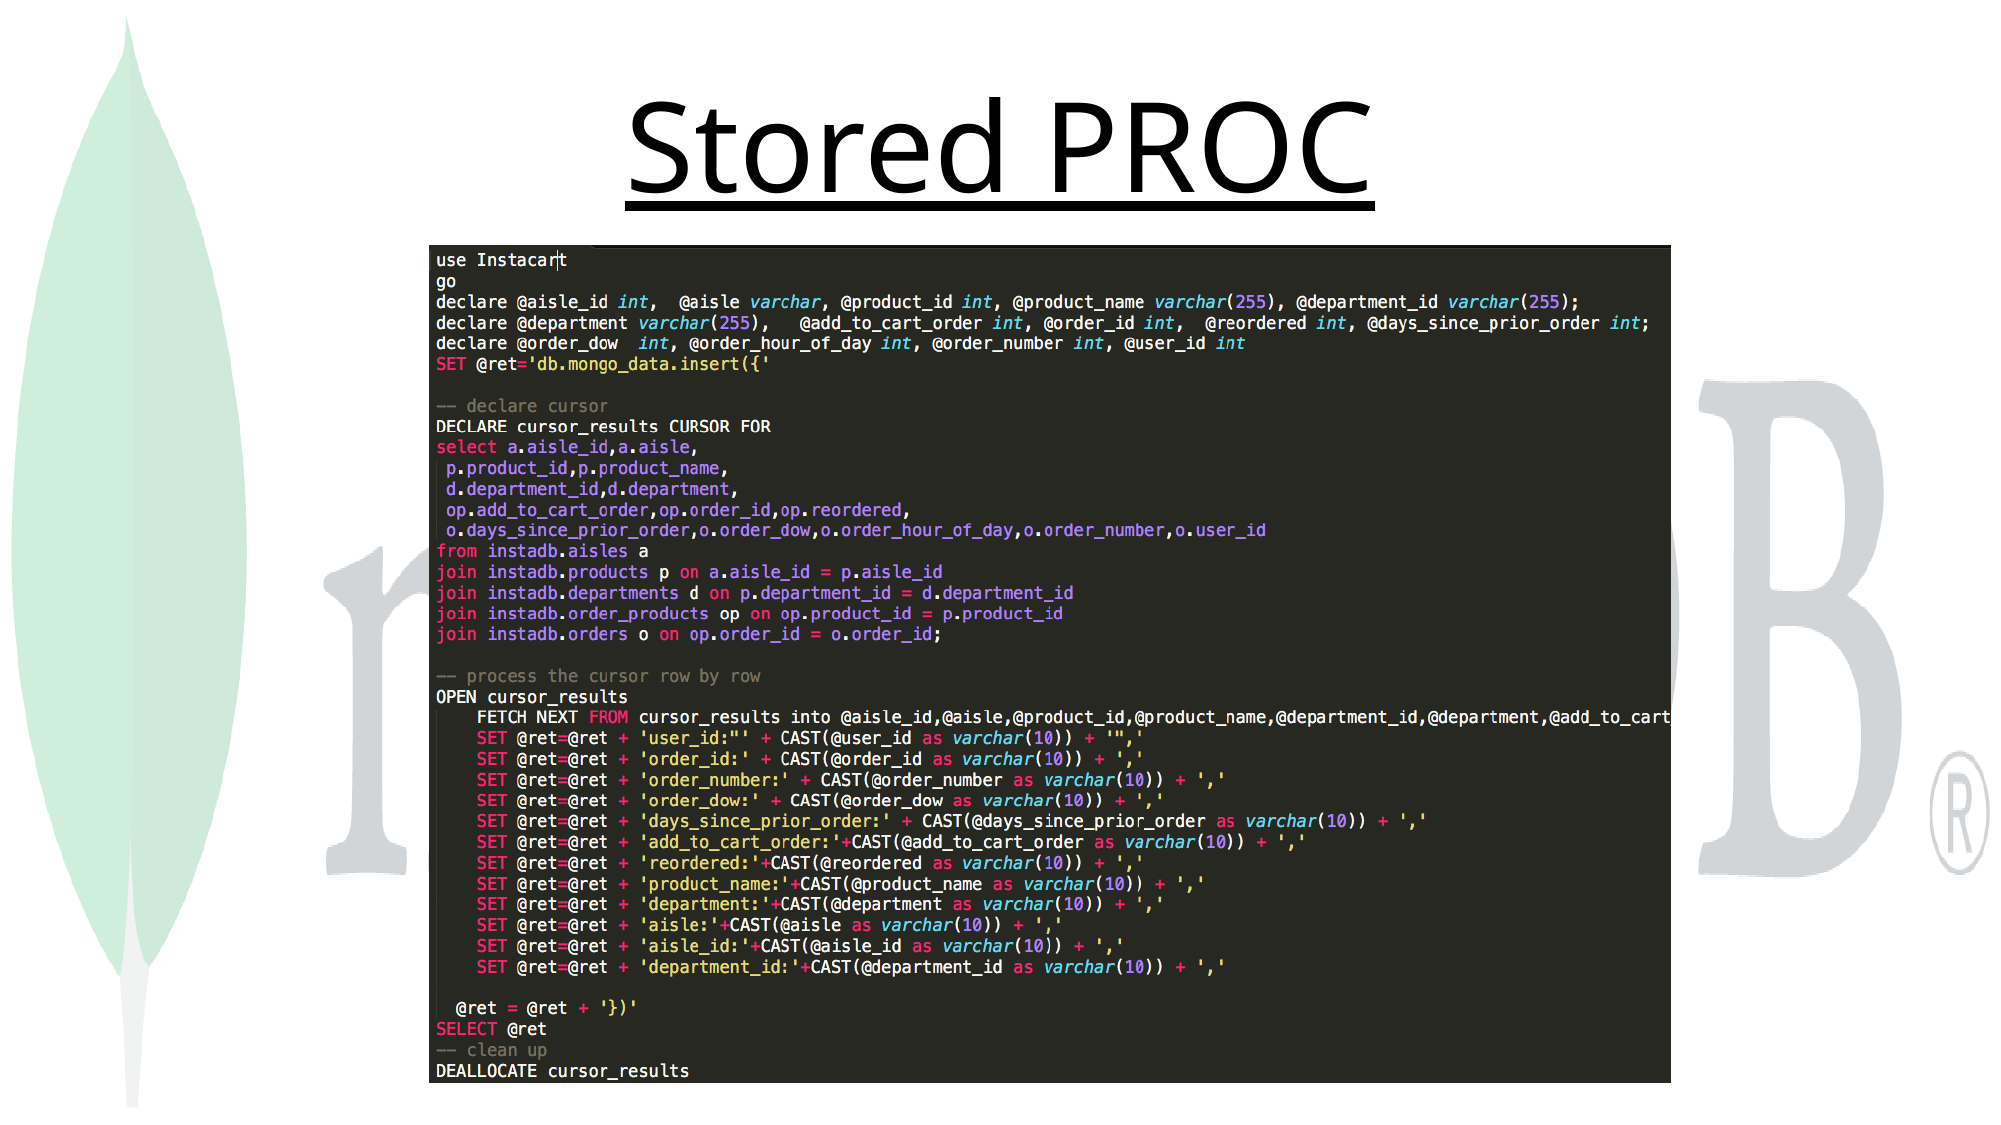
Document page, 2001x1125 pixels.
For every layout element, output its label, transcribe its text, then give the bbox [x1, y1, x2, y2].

title Stored PROC [249, 25, 1750, 227]
picture [429, 245, 1671, 1083]
